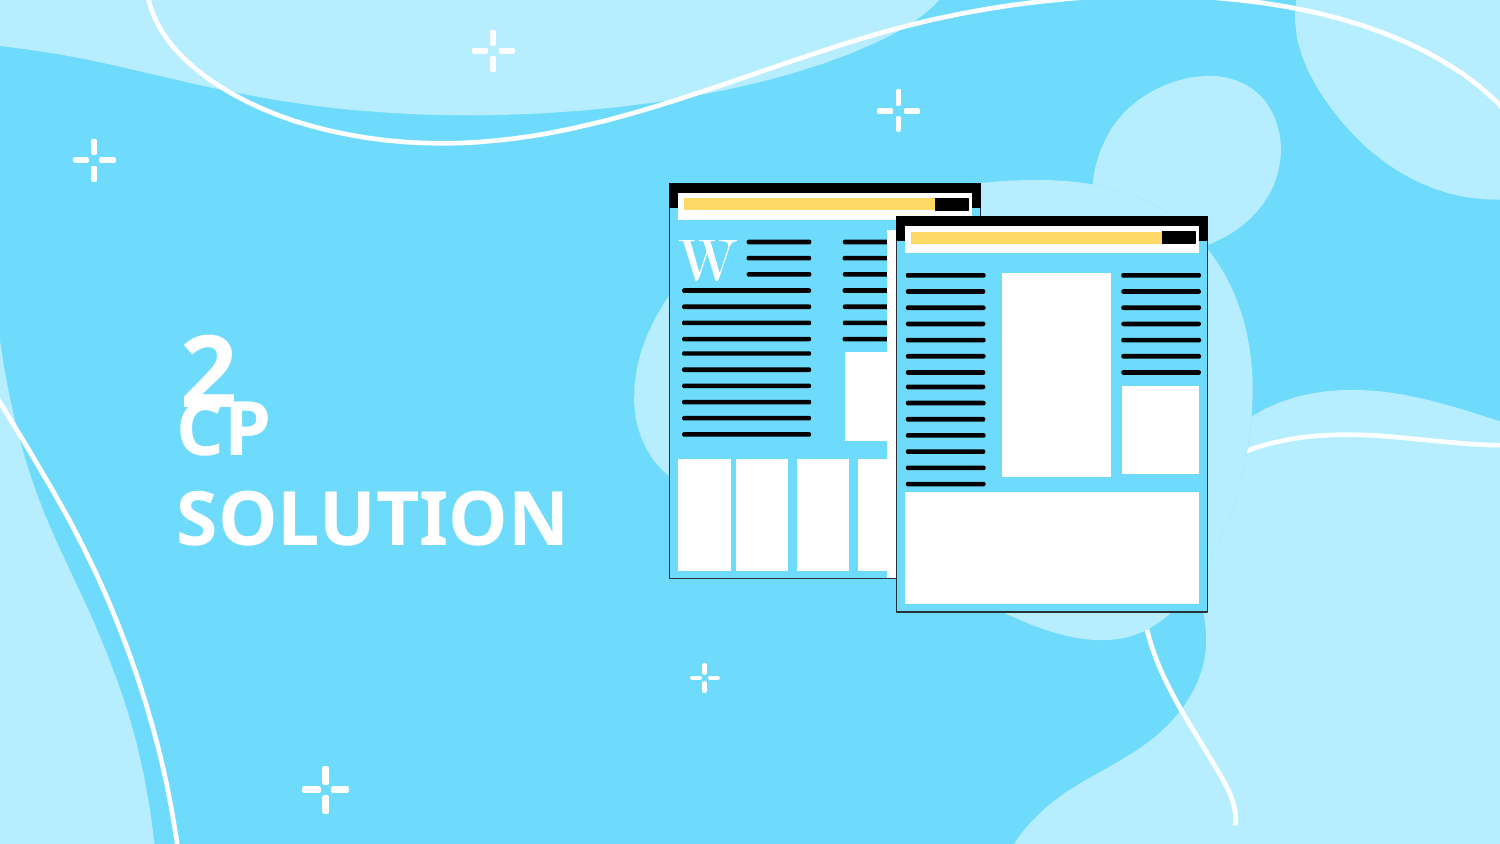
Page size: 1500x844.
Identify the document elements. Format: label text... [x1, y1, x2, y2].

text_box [878, 90, 919, 131]
text_box 2 [165, 319, 429, 416]
text_box [1093, 75, 1281, 211]
title CP SOLUTION [161, 410, 628, 531]
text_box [304, 768, 348, 812]
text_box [473, 30, 514, 72]
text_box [73, 139, 115, 181]
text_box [633, 179, 1253, 641]
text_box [691, 664, 719, 692]
